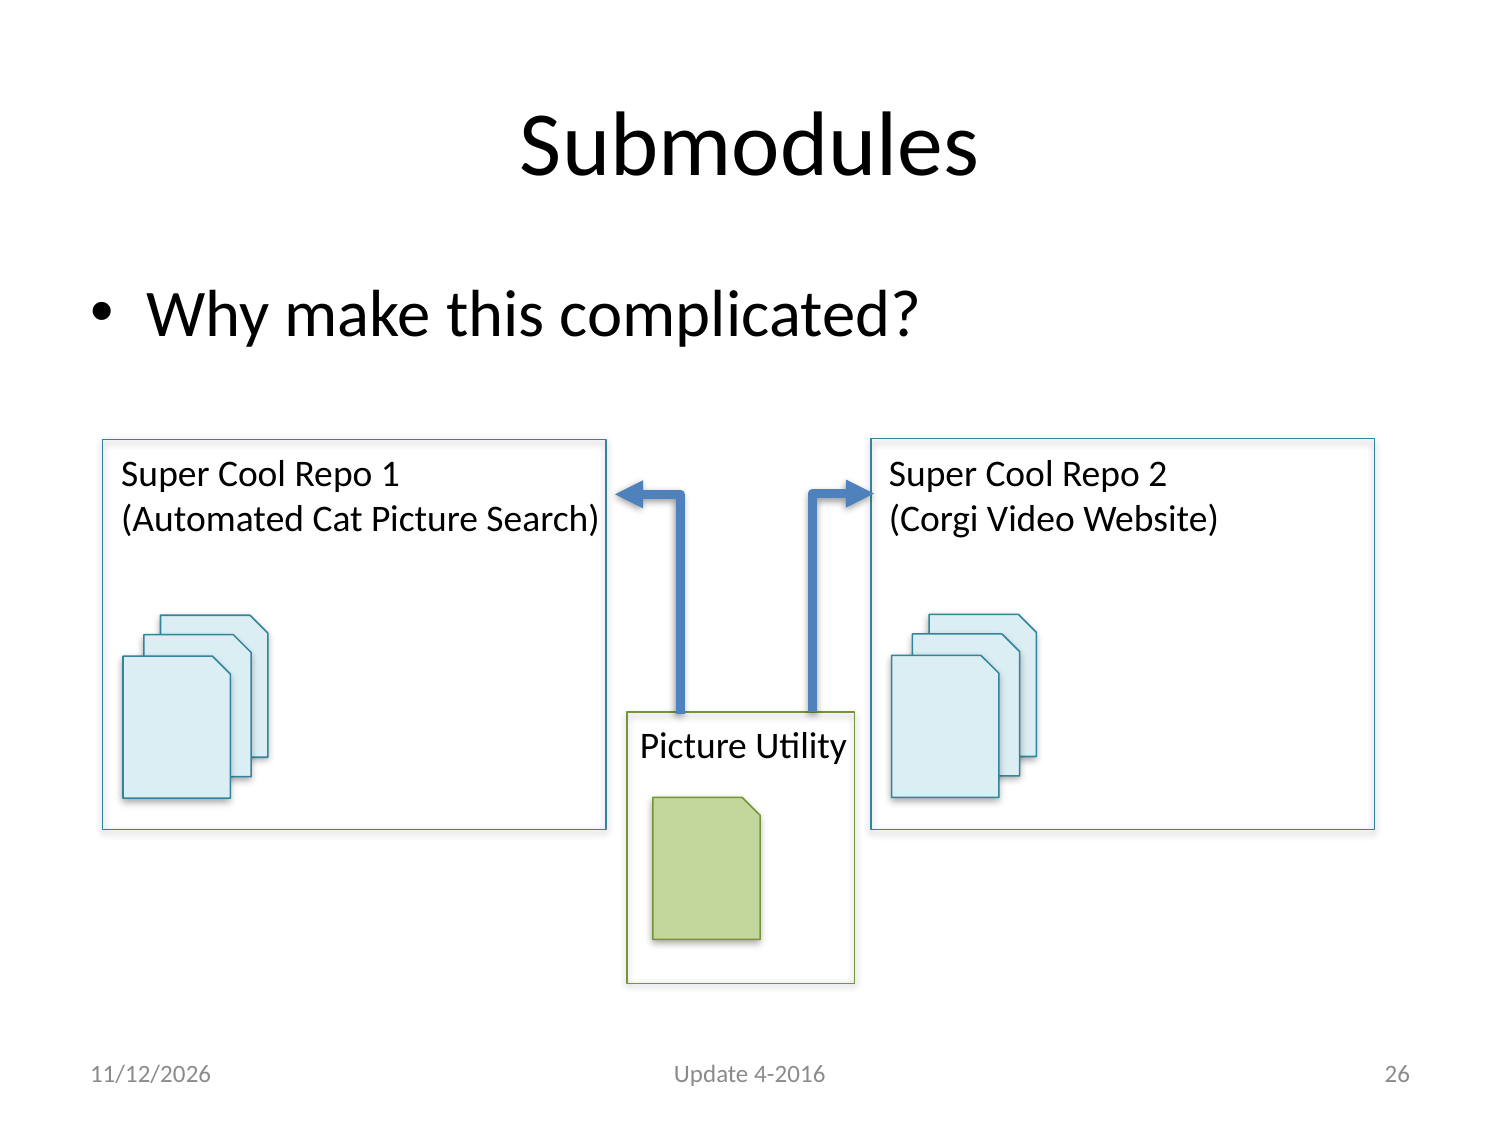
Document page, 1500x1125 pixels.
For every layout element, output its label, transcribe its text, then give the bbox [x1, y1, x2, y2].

slide_number 26 [1074, 1042, 1425, 1103]
text_box [911, 633, 1021, 777]
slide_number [75, 1042, 425, 1103]
text_box [102, 439, 607, 830]
text_box [143, 633, 252, 778]
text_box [540, 573, 731, 636]
text_box [870, 438, 1375, 830]
title Submodules [75, 45, 1425, 233]
list Why make this complicated? [75, 262, 1425, 375]
text_box Super Cool Repo 1 (Automated Cat Picture Search) [106, 441, 616, 547]
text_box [732, 573, 951, 633]
footer Update 4-2016 [512, 1042, 988, 1103]
text_box [122, 655, 232, 799]
text_box [626, 774, 855, 984]
text_box Super Cool Repo 2 (Corgi Video Website) [873, 441, 1235, 546]
text_box Picture Utility [625, 713, 862, 774]
text_box [890, 654, 1000, 799]
